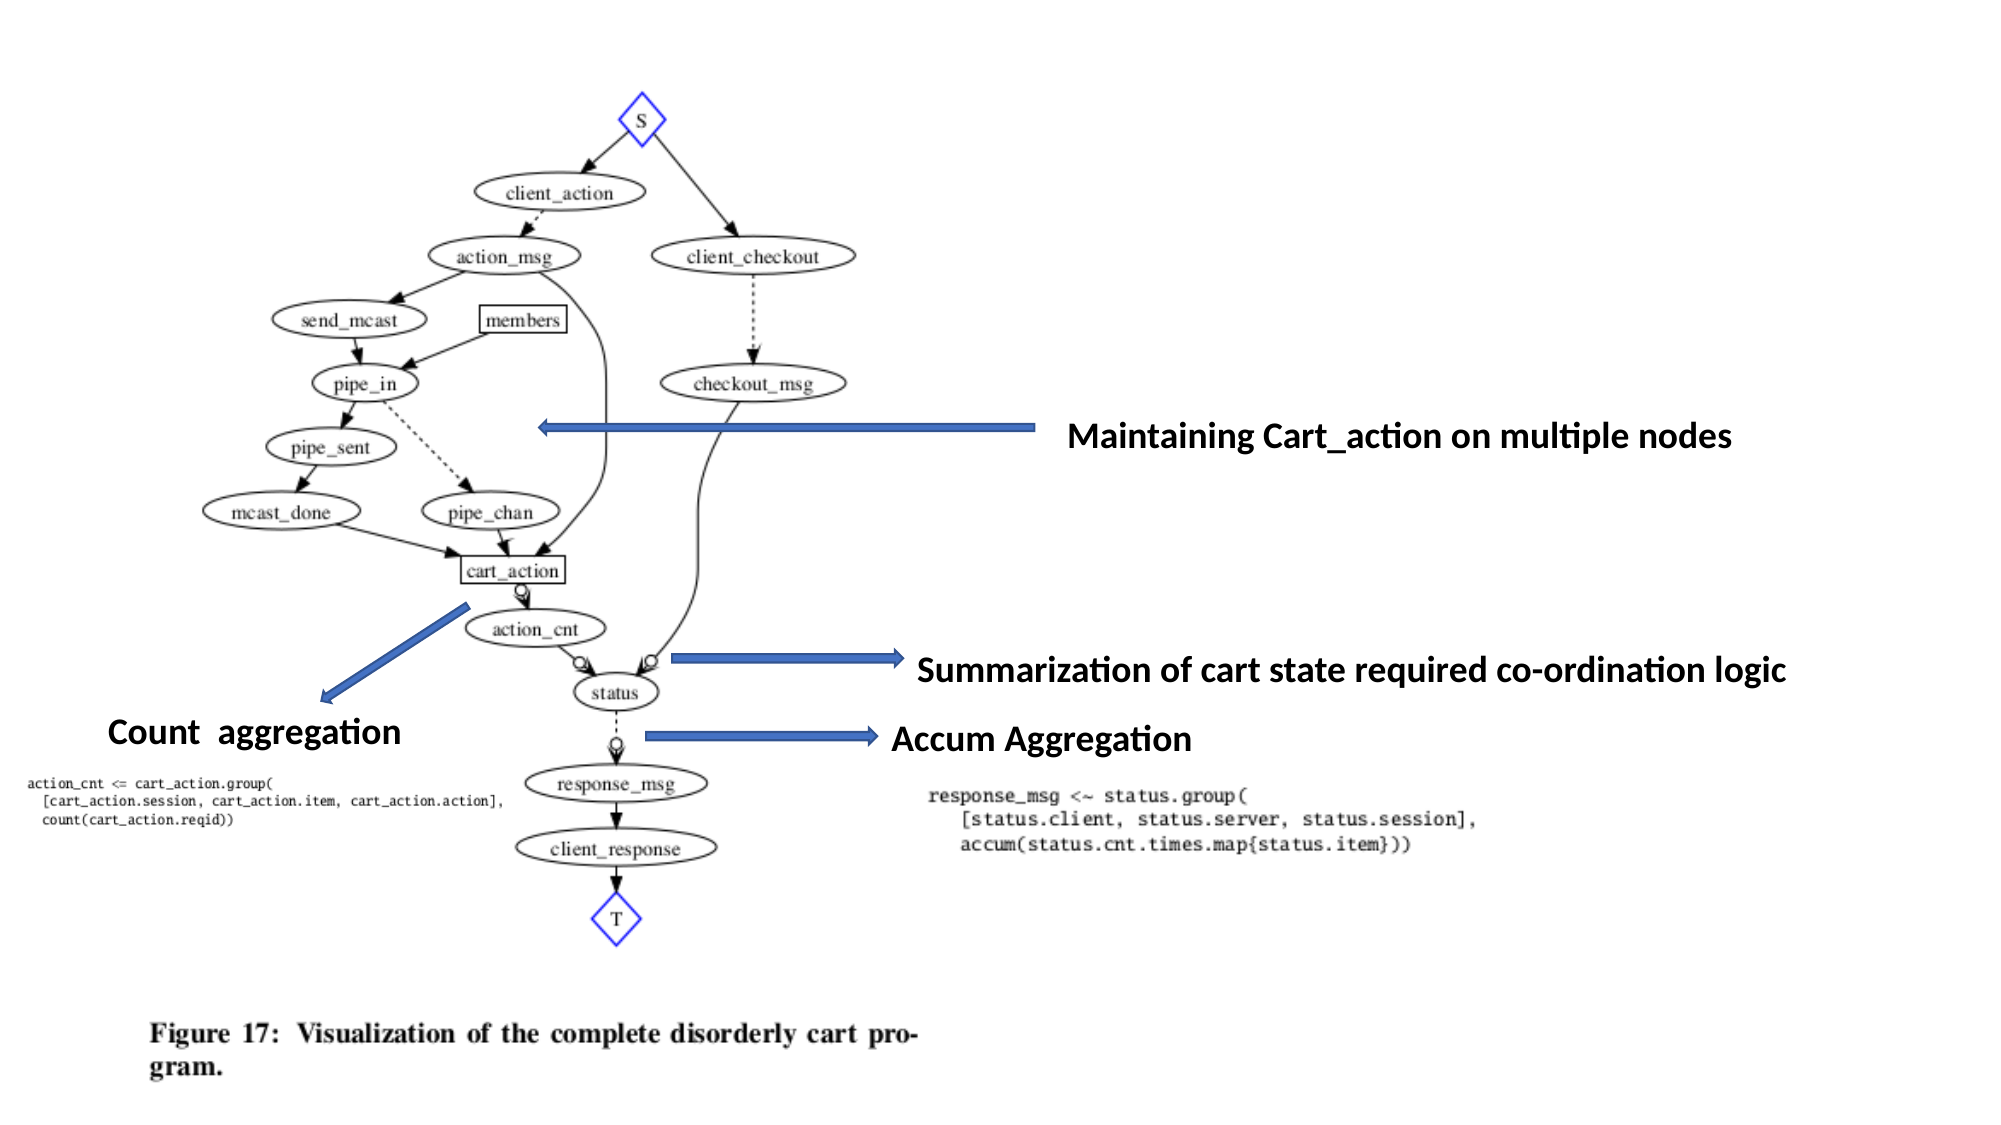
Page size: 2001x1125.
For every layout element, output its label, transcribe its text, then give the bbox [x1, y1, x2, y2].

text_box Count aggregation [93, 699, 119, 760]
text_box Summarization of cart state required co-ordination logic [959, 637, 1829, 698]
picture [15, 771, 518, 830]
text_box Maintaining Cart_action on multiple nodes [1052, 403, 1979, 464]
picture [902, 770, 1563, 860]
text_box [959, 422, 1036, 433]
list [119, 25, 959, 1115]
text_box Accum Aggregation [959, 706, 1327, 767]
